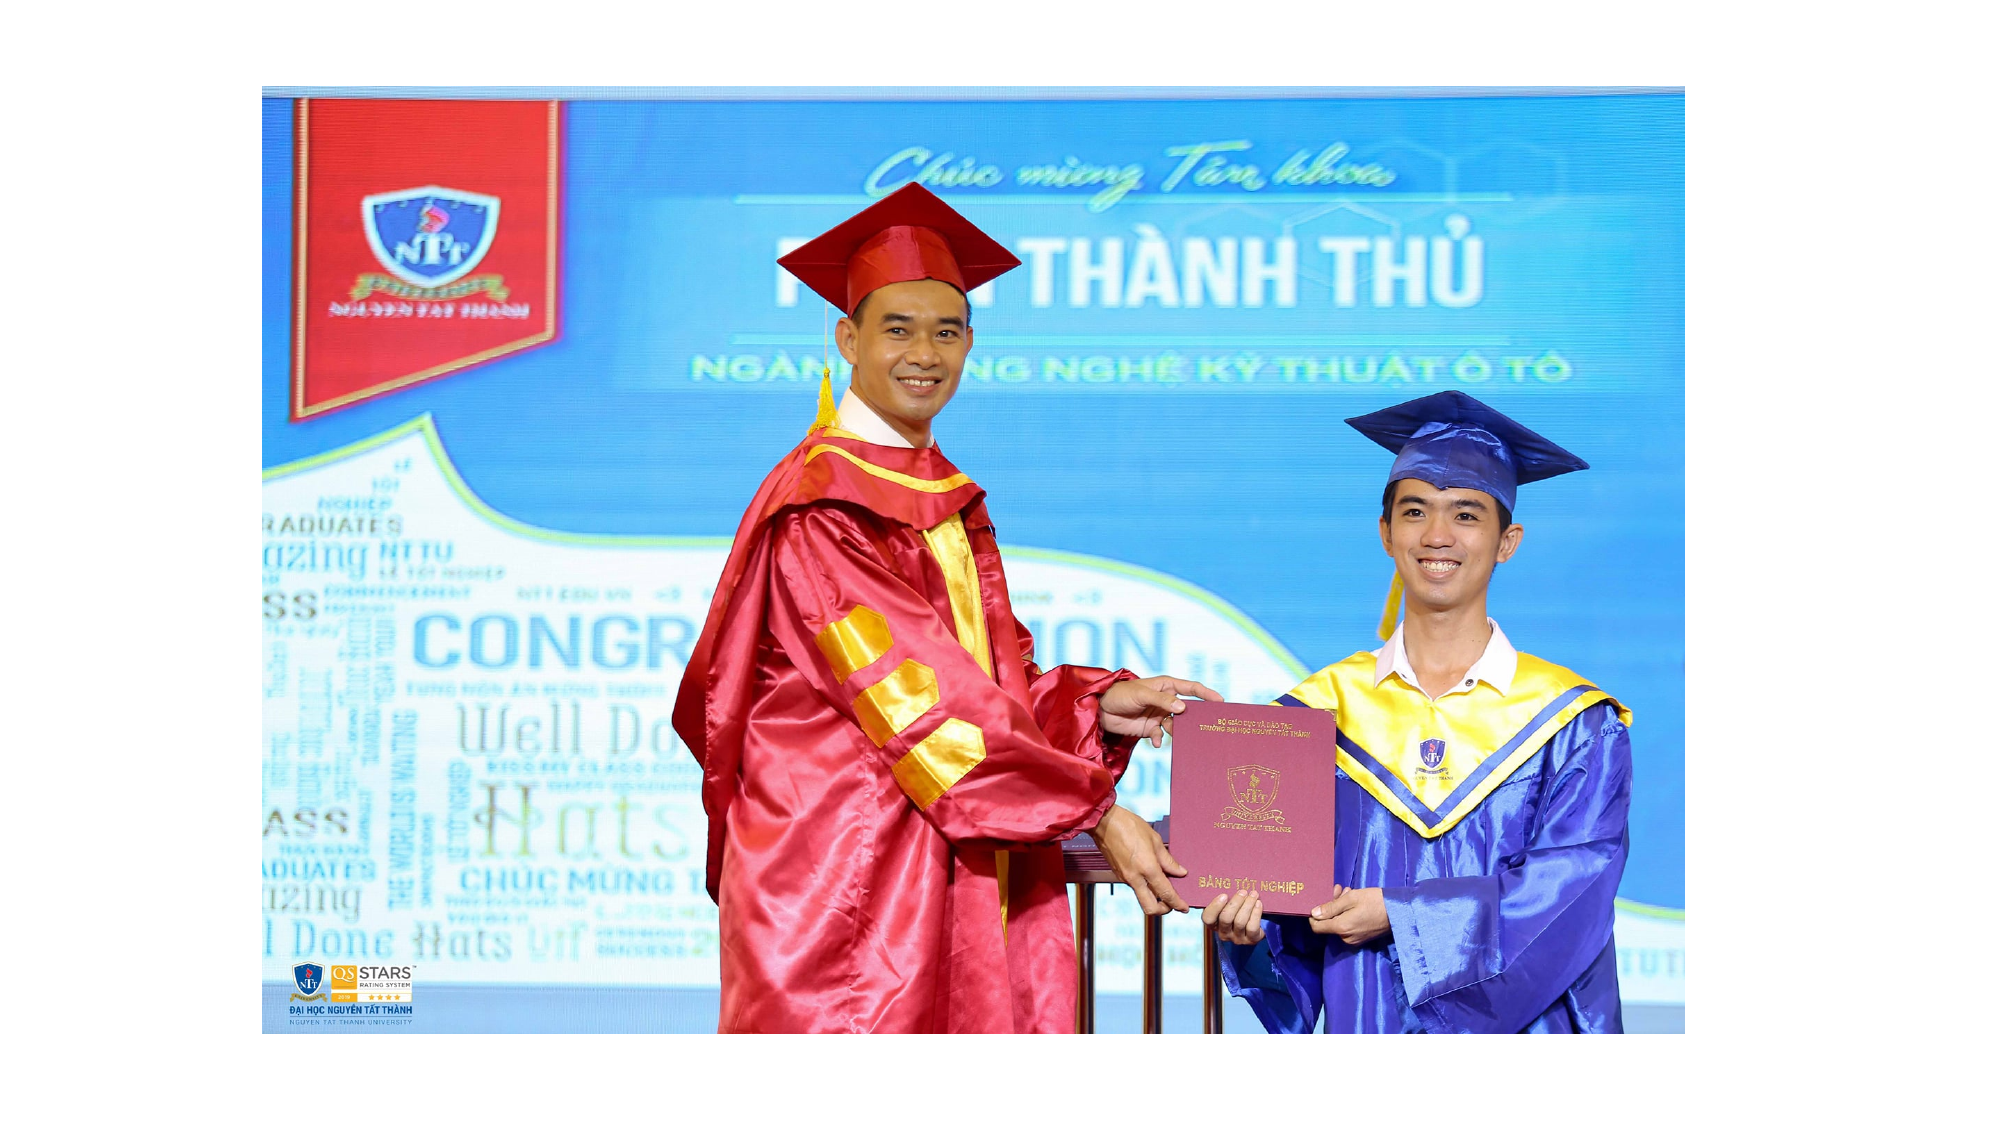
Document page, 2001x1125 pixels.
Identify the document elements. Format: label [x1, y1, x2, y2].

picture [262, 86, 1685, 1035]
